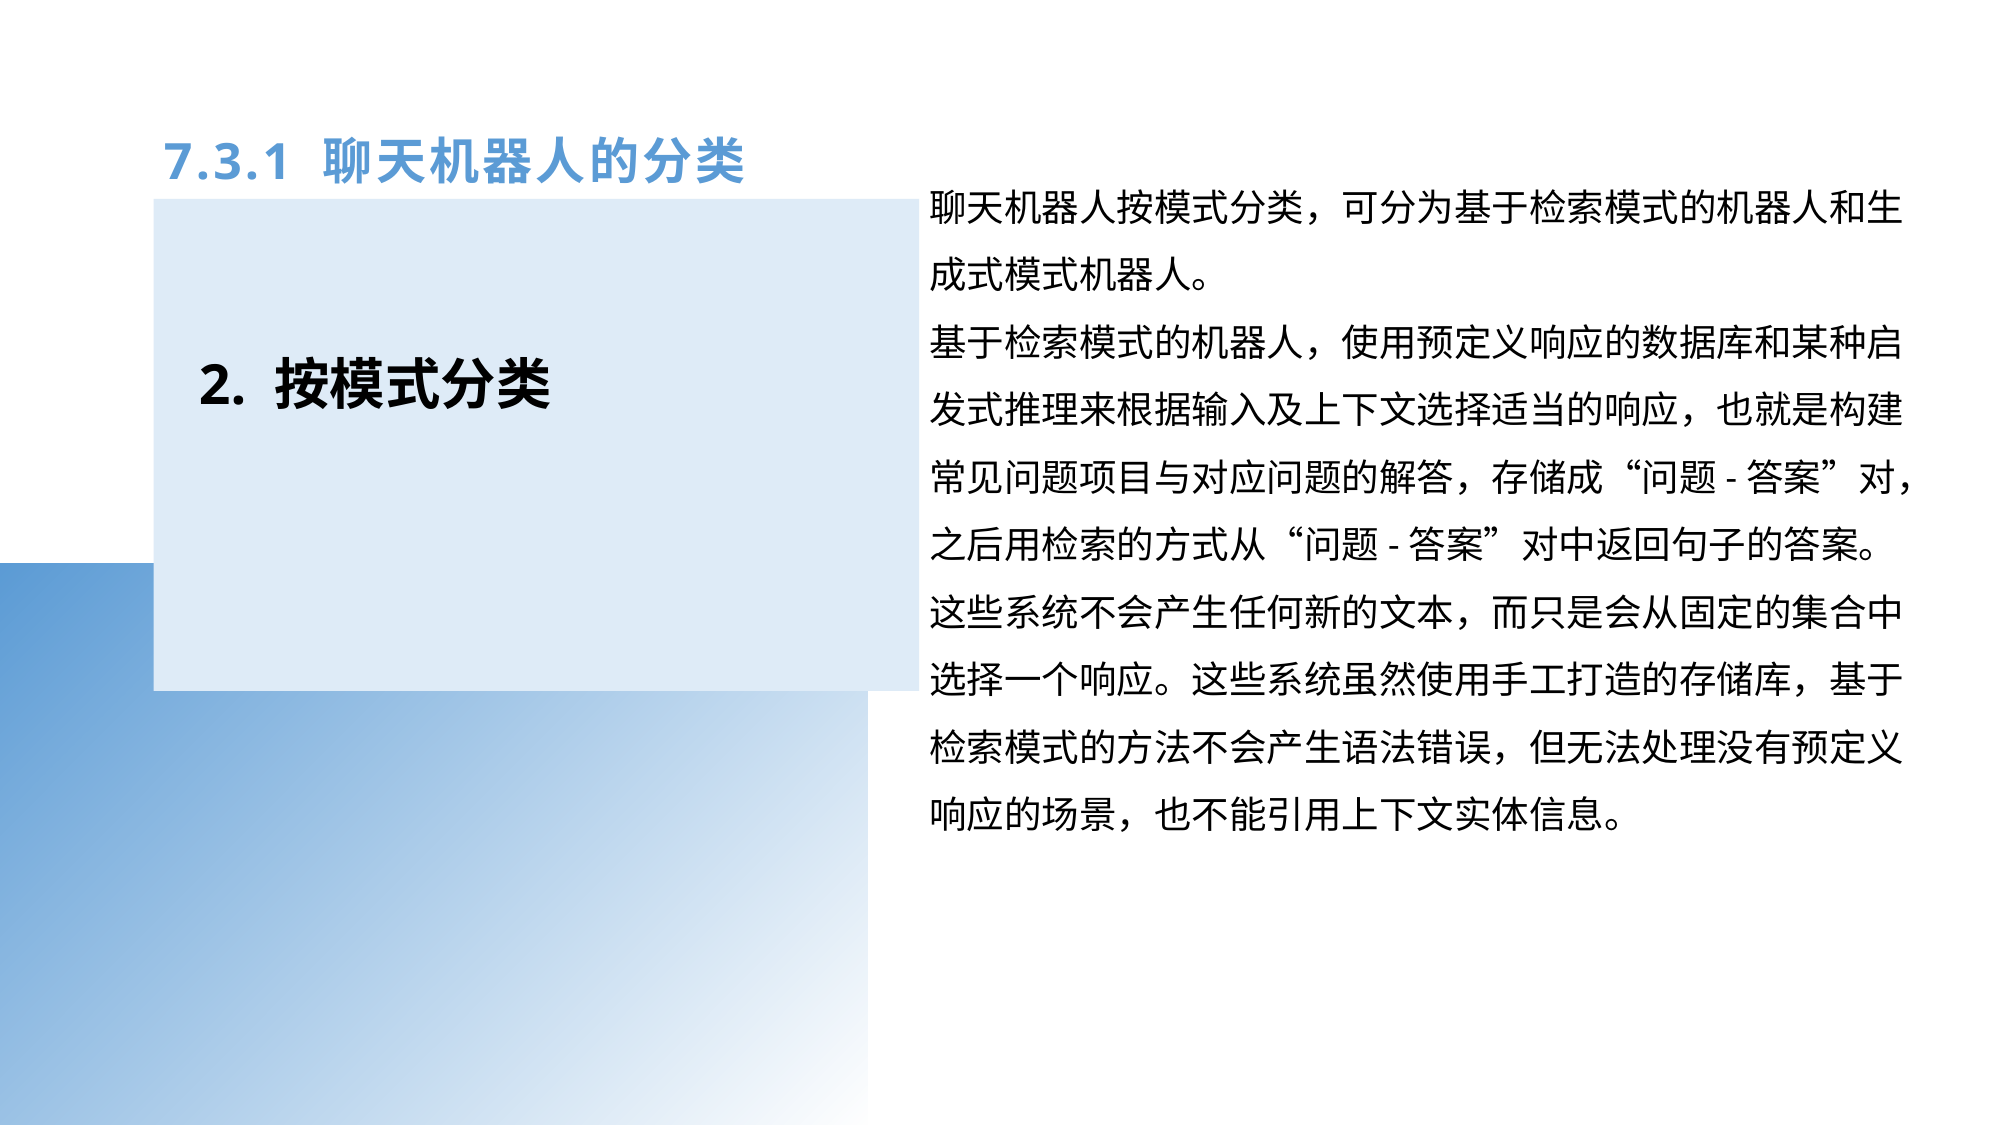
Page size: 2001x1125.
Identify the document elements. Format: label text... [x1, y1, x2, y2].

text_box 7.3.1 聊天机器人的分类 [153, 44, 1234, 275]
text_box [0, 563, 868, 1125]
text_box 聊天机器人按模式分类，可分为基于检索模式的机器人和生成式模式机器人。 基于检索模式的机器人，使用预定义响应的数据库和某种启发式推理来根据输入及上下文选择适当的响应，也就是构建常见问题项目与对应问题的解答，存储成“问题-答案”对，之后用检索的方式从“问题-答案”对中返回句子的答案。这些系统不会产生任何新的文本，而只是会从固定的集合中选择一个响应。这些系统虽然使用手工打造的存储库，基于检索模式的方法不会产生语法错误，但无法处理没有预定义响应的场景，也不能引用上下文实体信息。 [919, 156, 1927, 1125]
text_box 2. 按模式分类 [189, 344, 919, 422]
text_box [153, 275, 919, 691]
